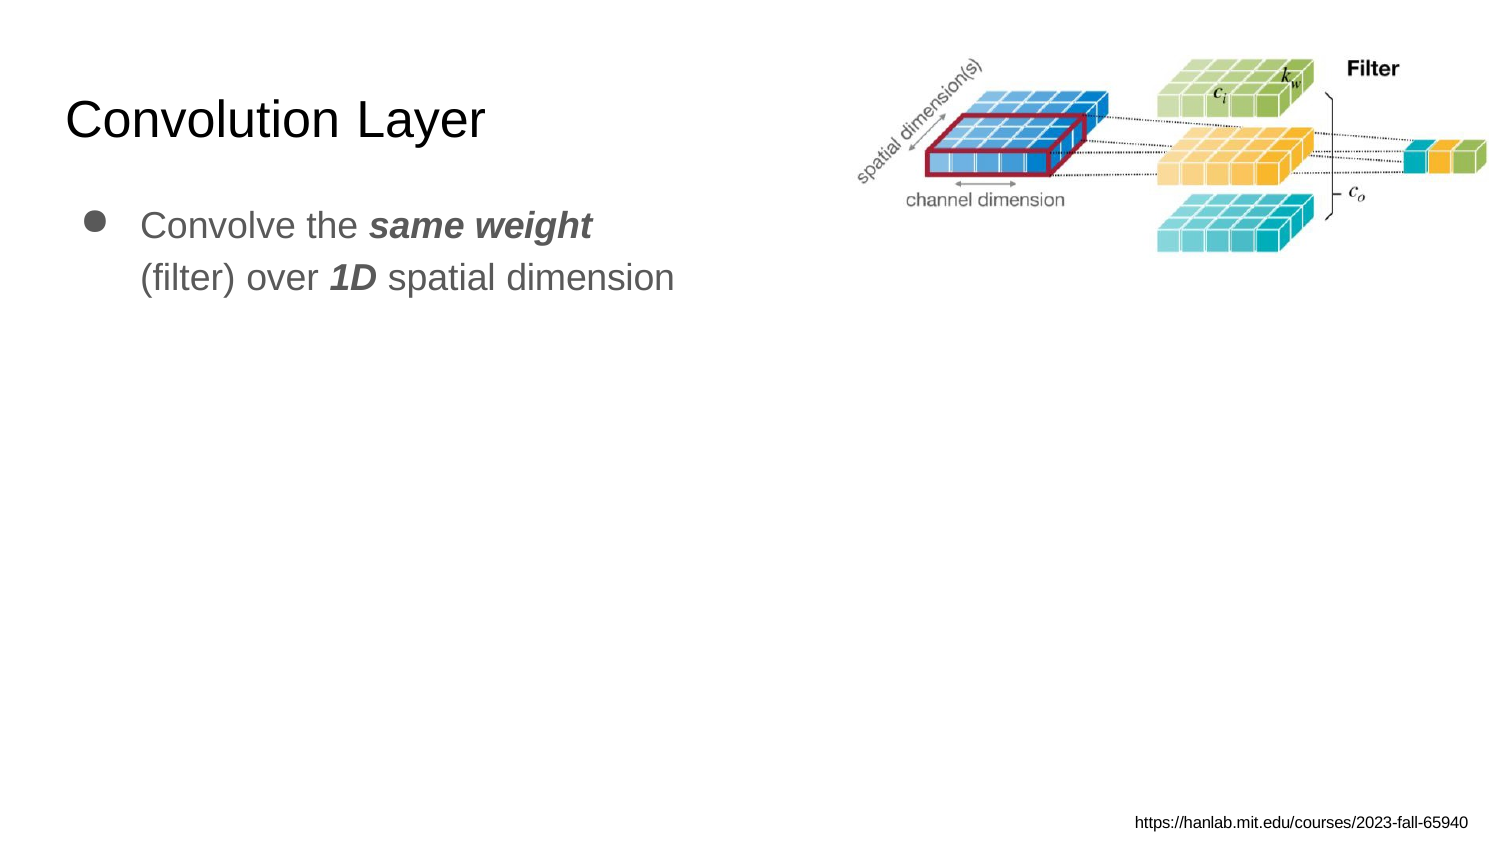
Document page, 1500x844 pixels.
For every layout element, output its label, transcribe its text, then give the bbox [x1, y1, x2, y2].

title Convolution Layer [63, 48, 767, 227]
text_box https://hanlab.mit.edu/courses/2023-fall-65940 [1132, 811, 1480, 832]
picture [852, 55, 1489, 258]
text_box Convolve the same weight (filter) over 1D spatial dimension [77, 192, 680, 299]
